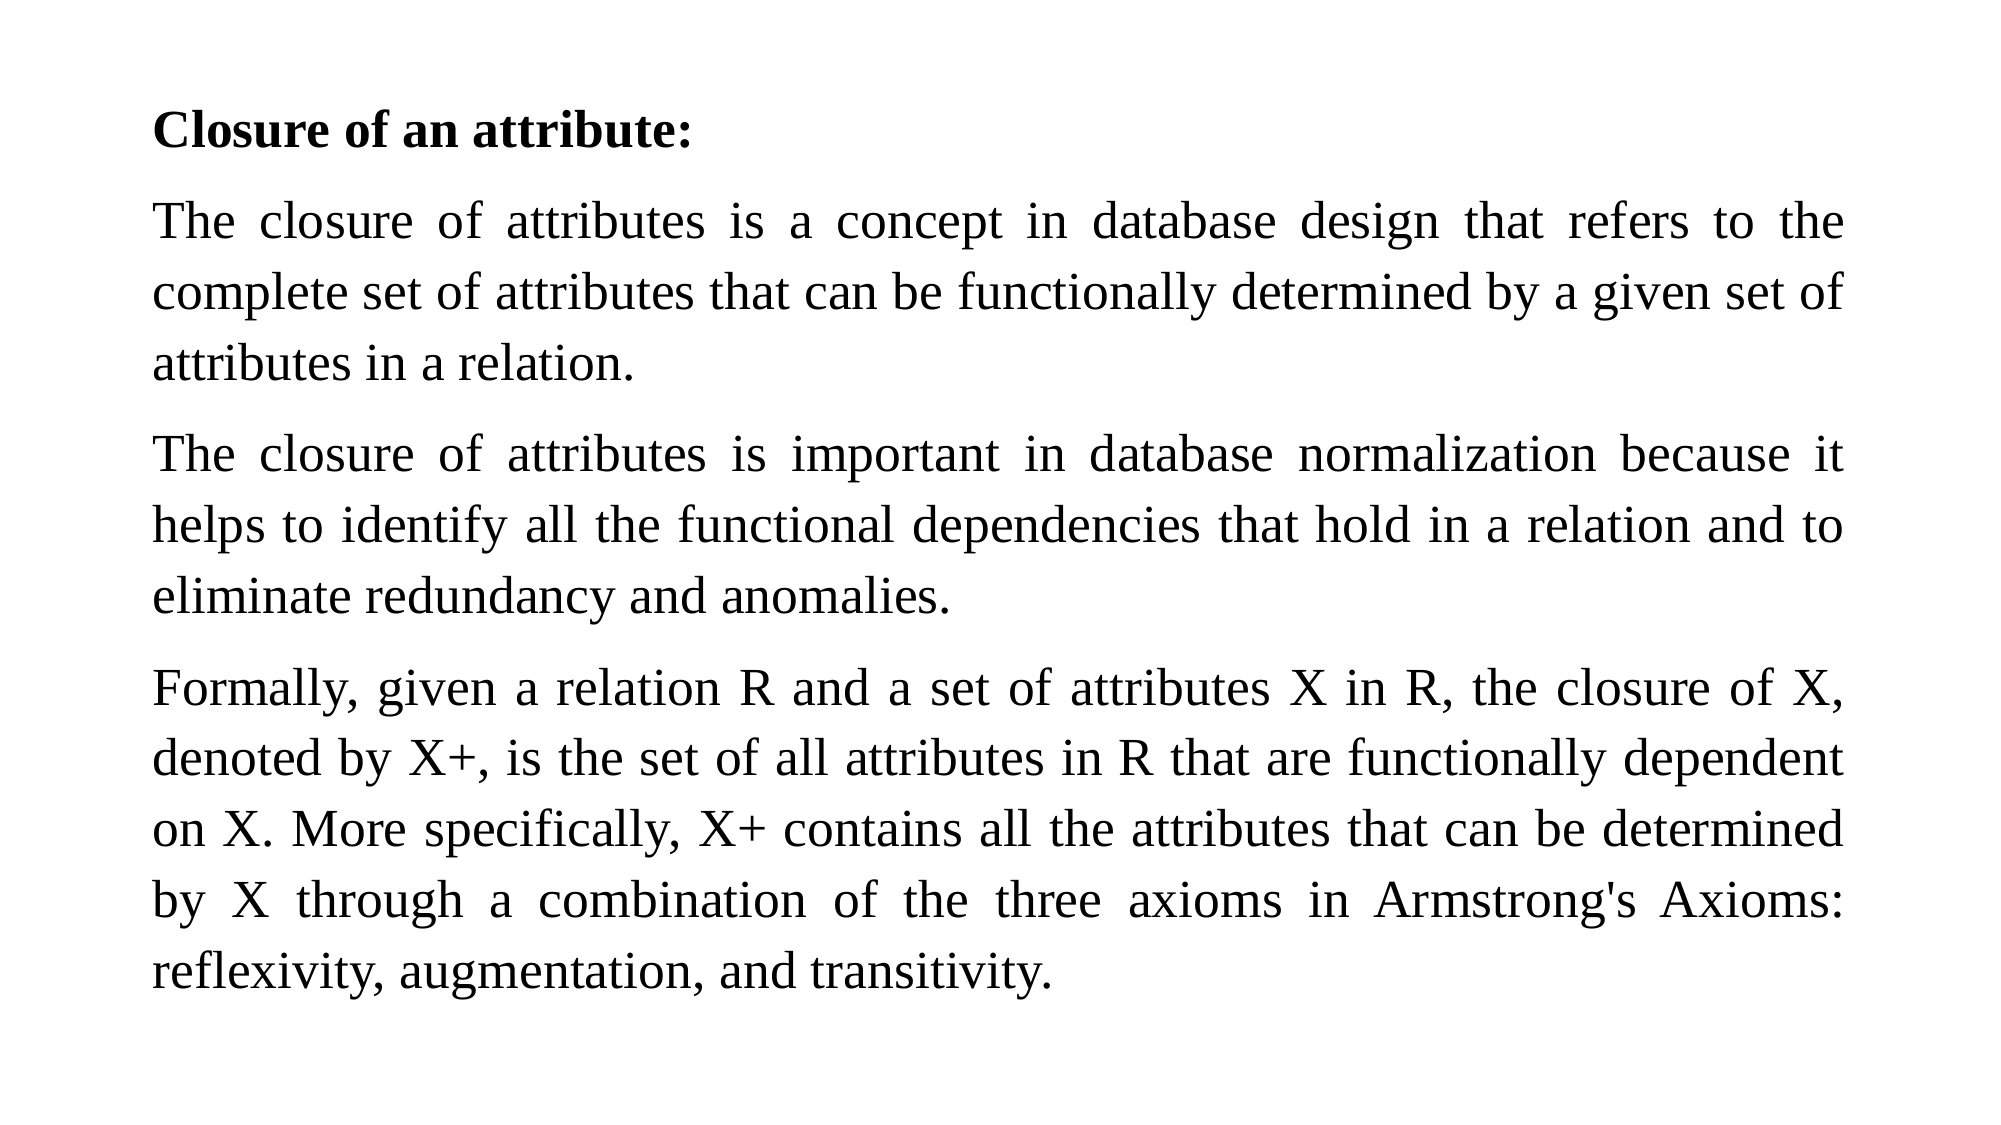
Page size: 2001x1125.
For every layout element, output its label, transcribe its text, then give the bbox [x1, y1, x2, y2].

list Closure of an attribute: The closure of attributes is a concept in database design that refers to the complete set of attributes that can be functionally determined by a given set of attributes in a relation. The closure of attributes is important in database normalization because it helps to identify all the functional dependencies that hold in a relation and to eliminate redundancy and anomalies. Formally, given a relation R and a set of attributes X in R, the closure of X, denoted by X+, is the set of all attributes in R that are functionally dependent on X. More specifically, X+ contains all the attributes that can be determined by X through a combination of the three axioms in Armstrong's Axioms: reflexivity, augmentation, and transitivity. [137, 79, 1863, 1014]
